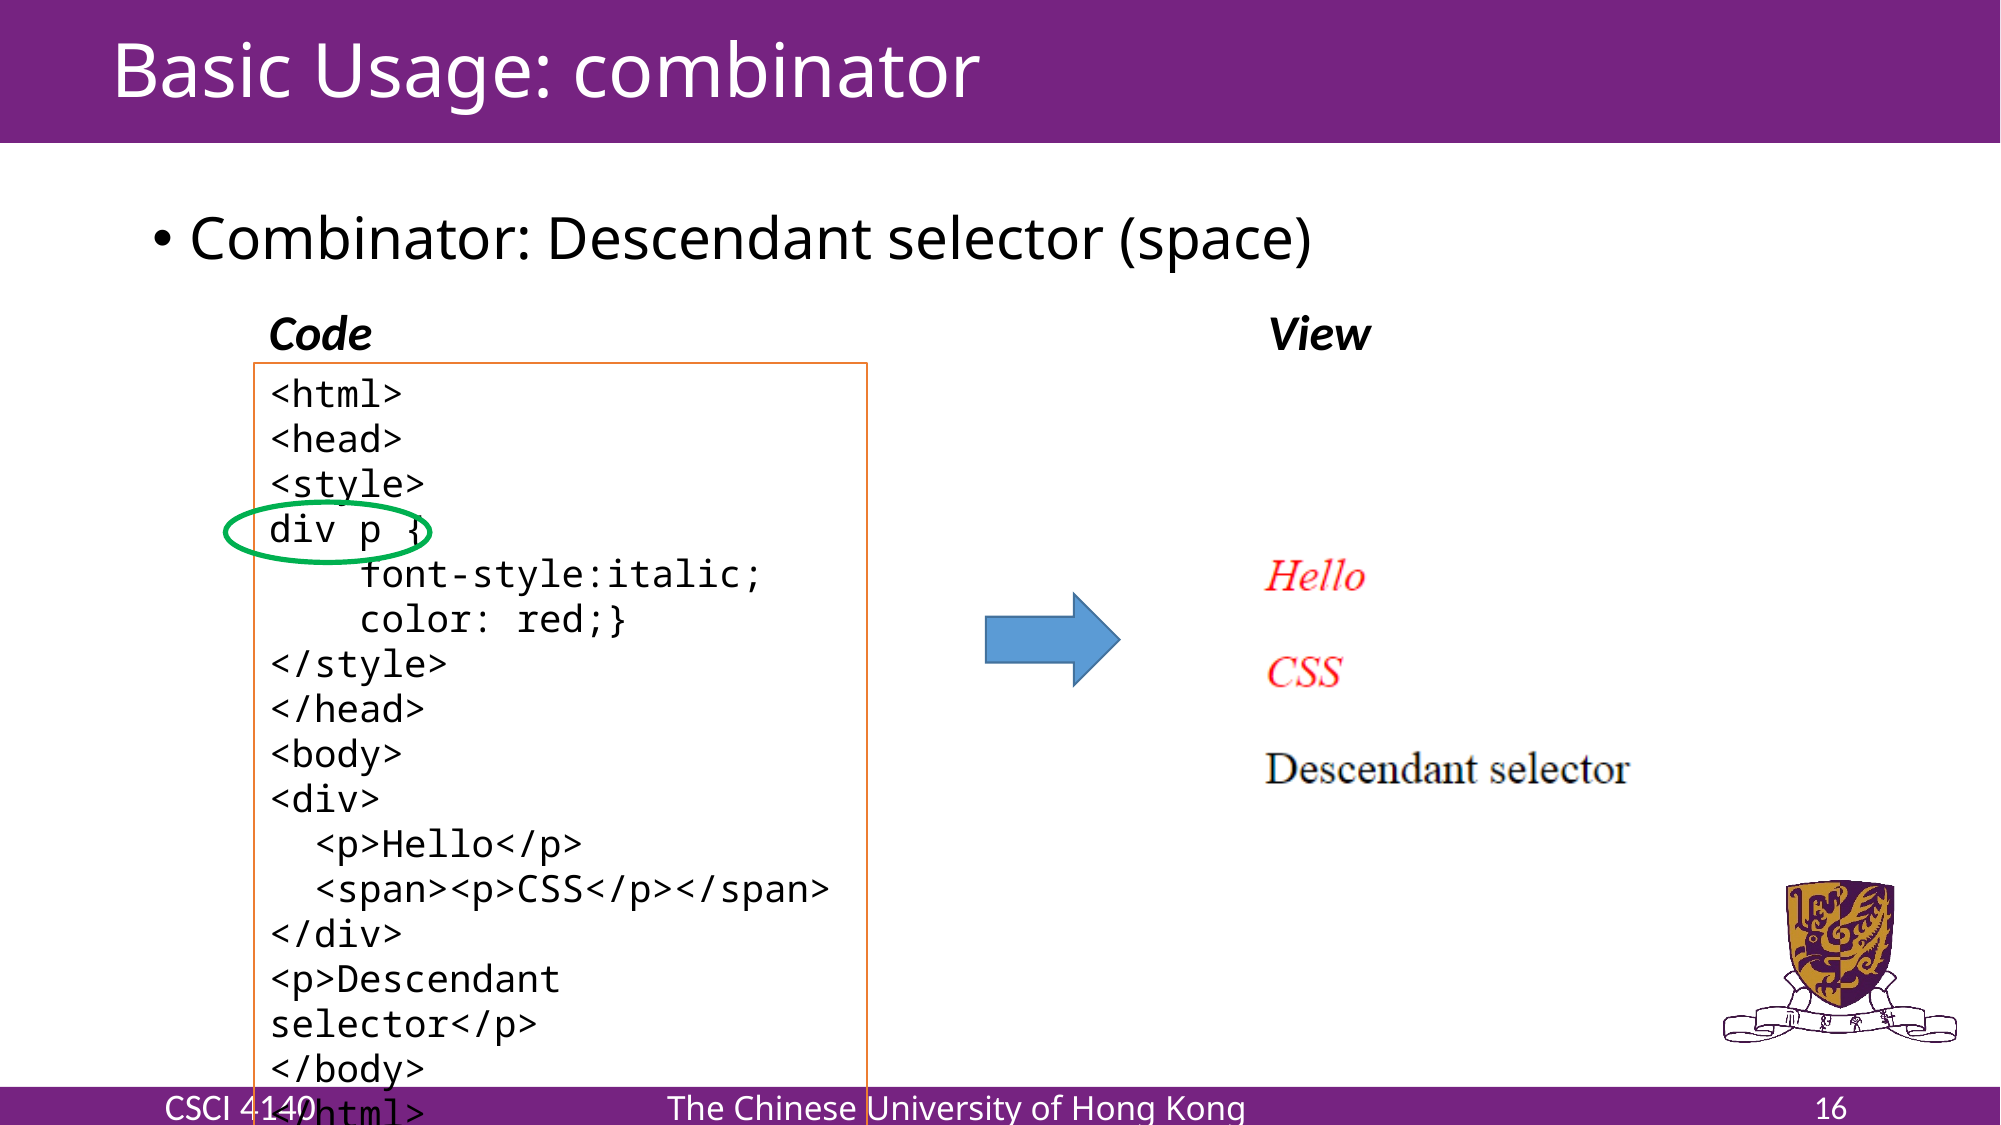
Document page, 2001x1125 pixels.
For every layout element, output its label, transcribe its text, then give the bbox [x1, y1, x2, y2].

text_box [984, 591, 1122, 688]
picture [1253, 538, 1671, 833]
text_box [224, 501, 431, 564]
text_box Code [254, 292, 415, 368]
slide_number 16 [1723, 1075, 1863, 1125]
list Combinator: Descendant selector (space) [137, 201, 1968, 1026]
text_box <html> <head> <style> div p { font-style:italic; color: red;} </style> </head> <body> <div> <p>Hello</p> <span><p>CSS</p></span> </div> <p>Descendant selector</p> </body> </html> [254, 363, 867, 1125]
title Basic Usage: combinator [96, 4, 1808, 143]
picture [1723, 1026, 1957, 1043]
text_box View [1253, 292, 1414, 368]
